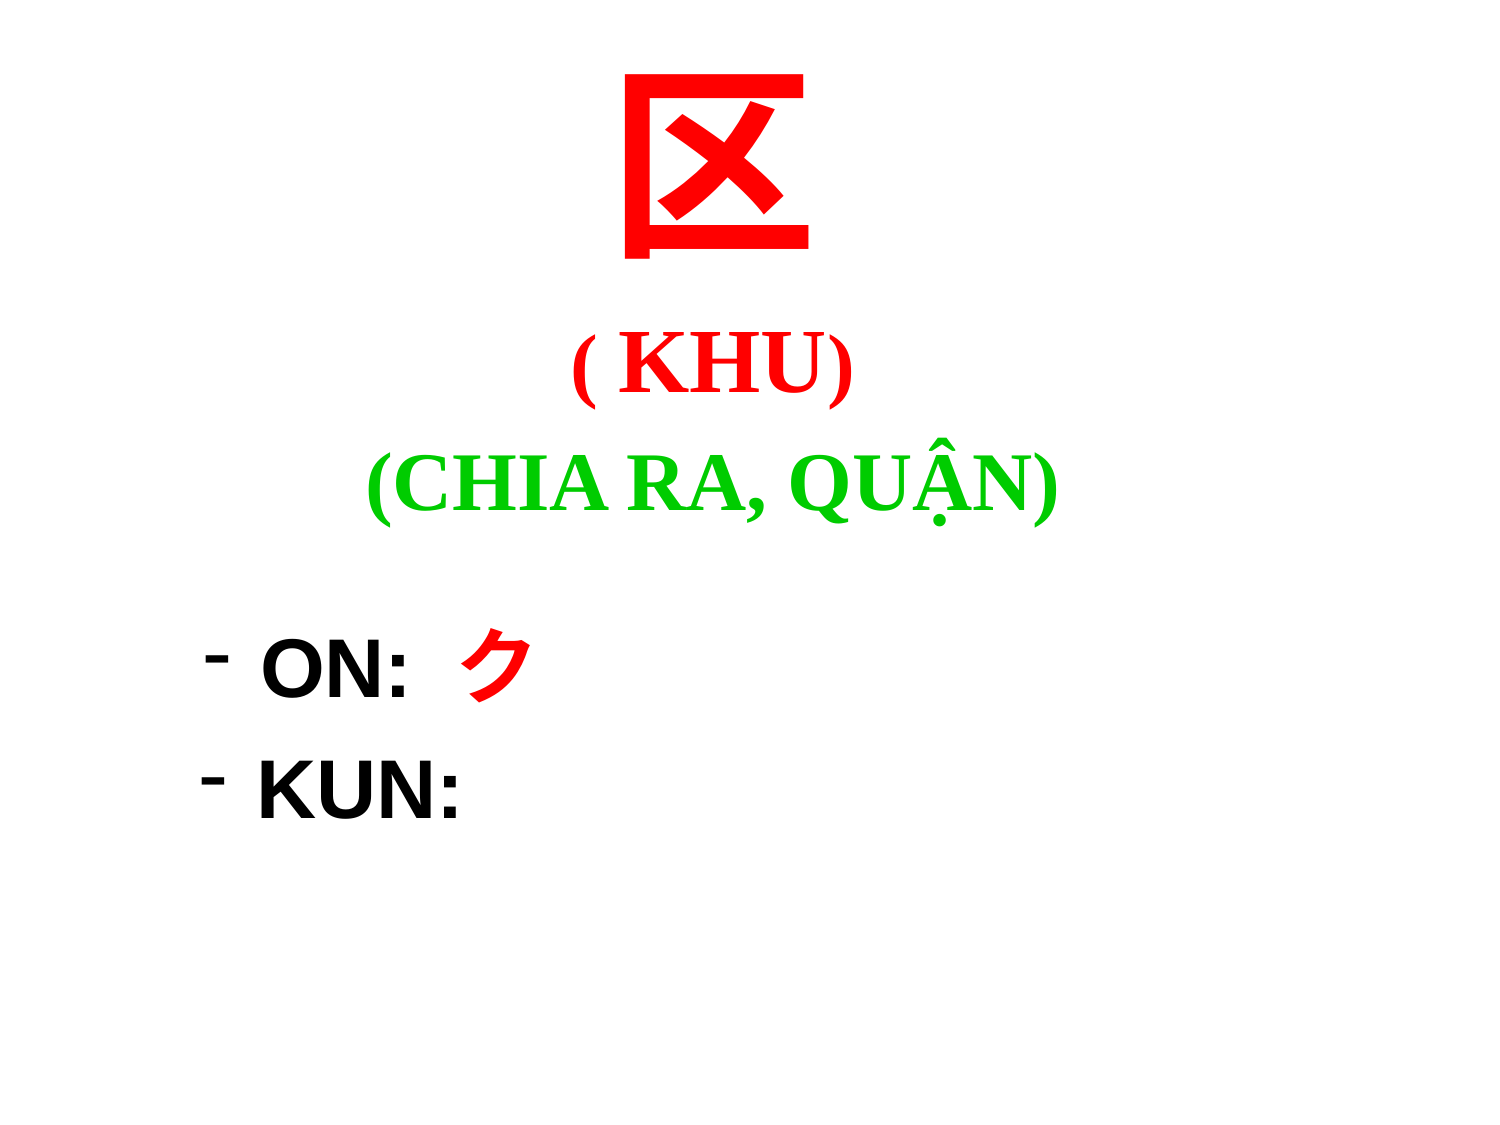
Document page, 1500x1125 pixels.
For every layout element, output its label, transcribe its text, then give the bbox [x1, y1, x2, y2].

text_box KUN: [184, 727, 1285, 910]
text_box ON: ク [188, 606, 1289, 769]
list 区 ( KHU) (CHIA RA, QUẬN) [162, 24, 1263, 538]
